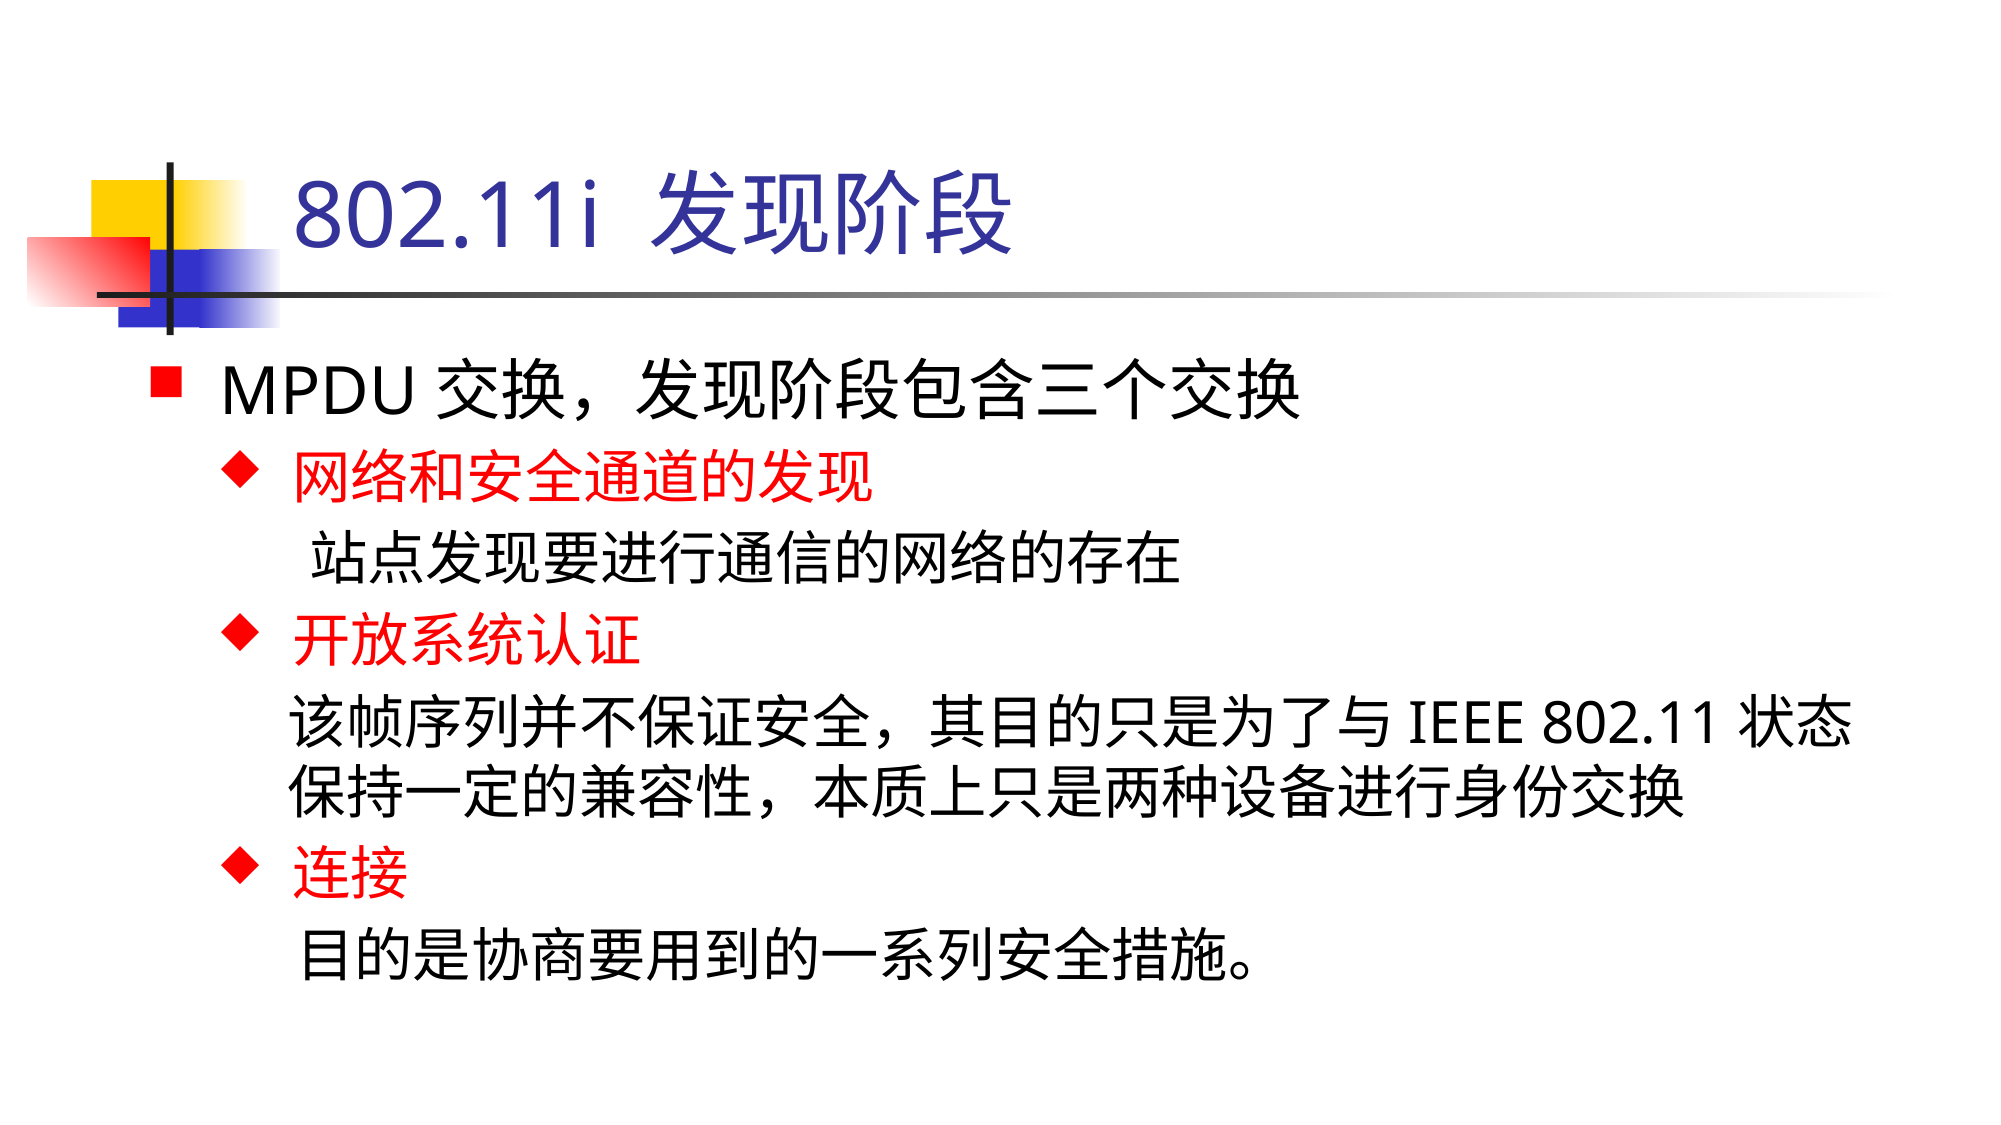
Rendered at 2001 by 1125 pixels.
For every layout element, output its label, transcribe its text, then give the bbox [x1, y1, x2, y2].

title 802.11i 发现阶段 [277, 60, 1778, 273]
text_box MPDU交换，发现阶段包含三个交换 网络和安全通道的发现 站点发现要进行通信的网络的存在 开放系统认证 该帧序列并不保证安全，其目的只是为了与IEEE 802.11状态保持一定的兼容性，本质上只是两种设备进行身份交换 连接 目的是协商要用到的一系列安全措施。 [131, 340, 1923, 1050]
